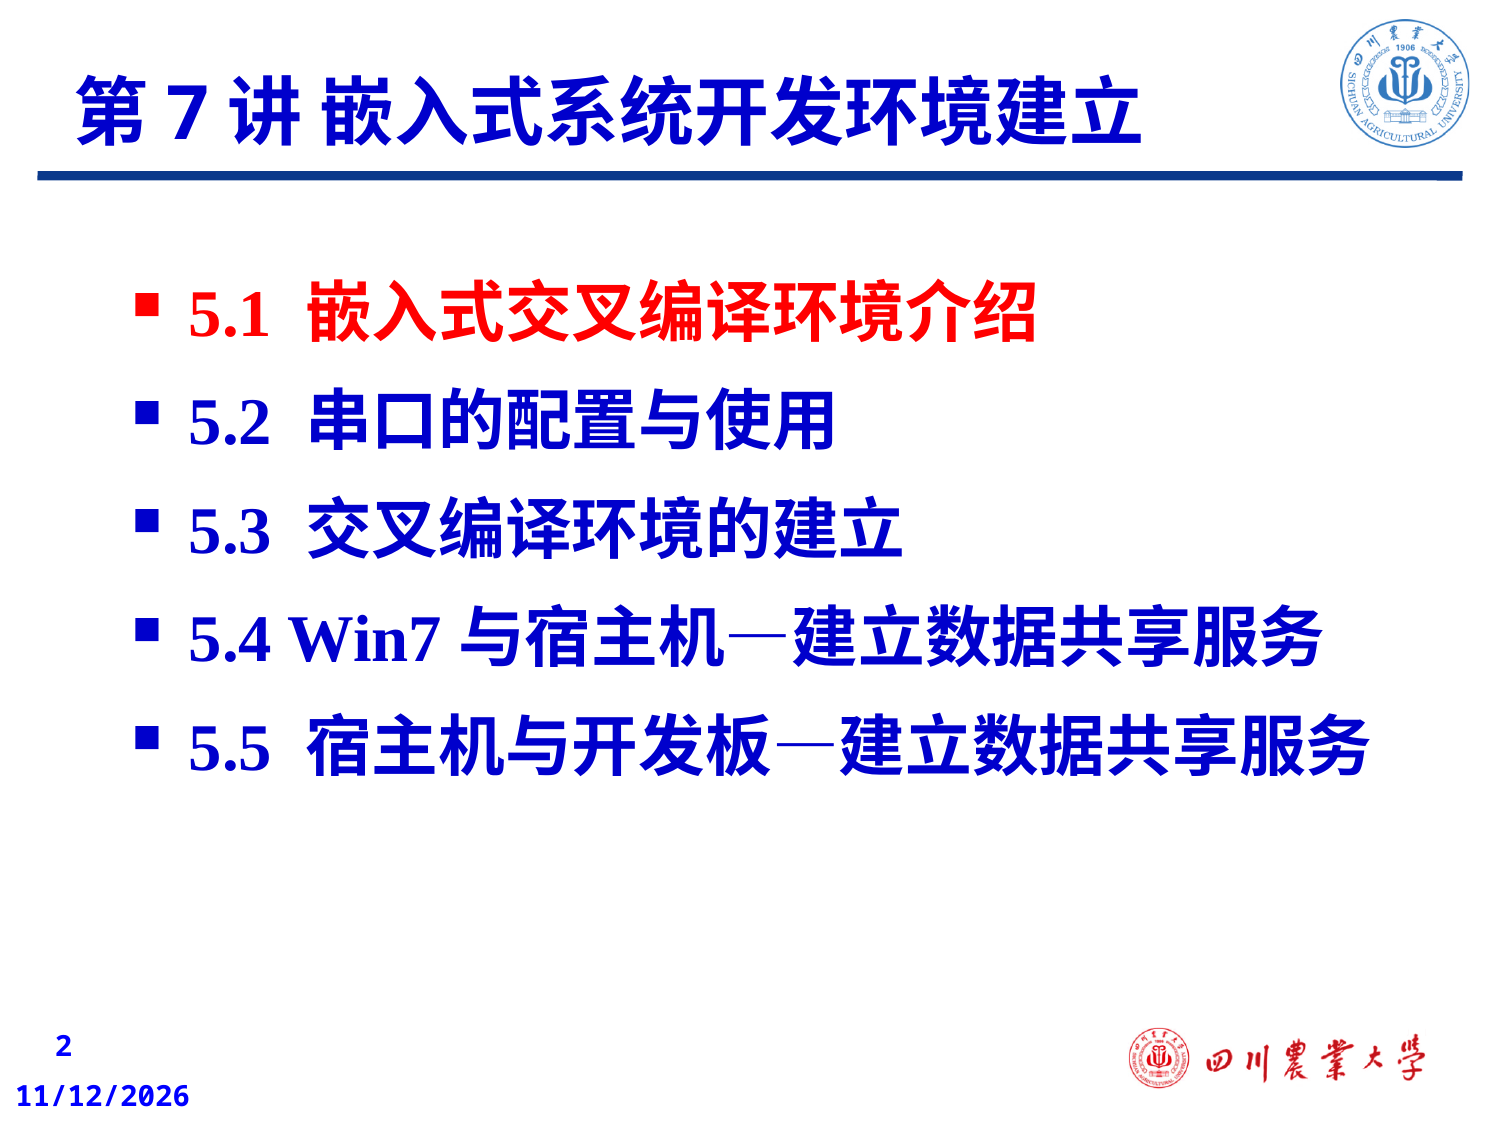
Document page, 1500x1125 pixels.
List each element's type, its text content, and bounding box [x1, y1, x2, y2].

picture [1127, 1025, 1427, 1090]
text_box 5.1 嵌入式交叉编译环境介绍 5.2 串口的配置与使用 5.3 交叉编译环境的建立 5.4 Win7与宿主机—建立数据共享服务 5.5 宿主机与开发板—建立数据共享服务 [117, 246, 1418, 809]
text_box 第7讲 嵌入式系统开发环境建立 [58, 46, 1301, 172]
